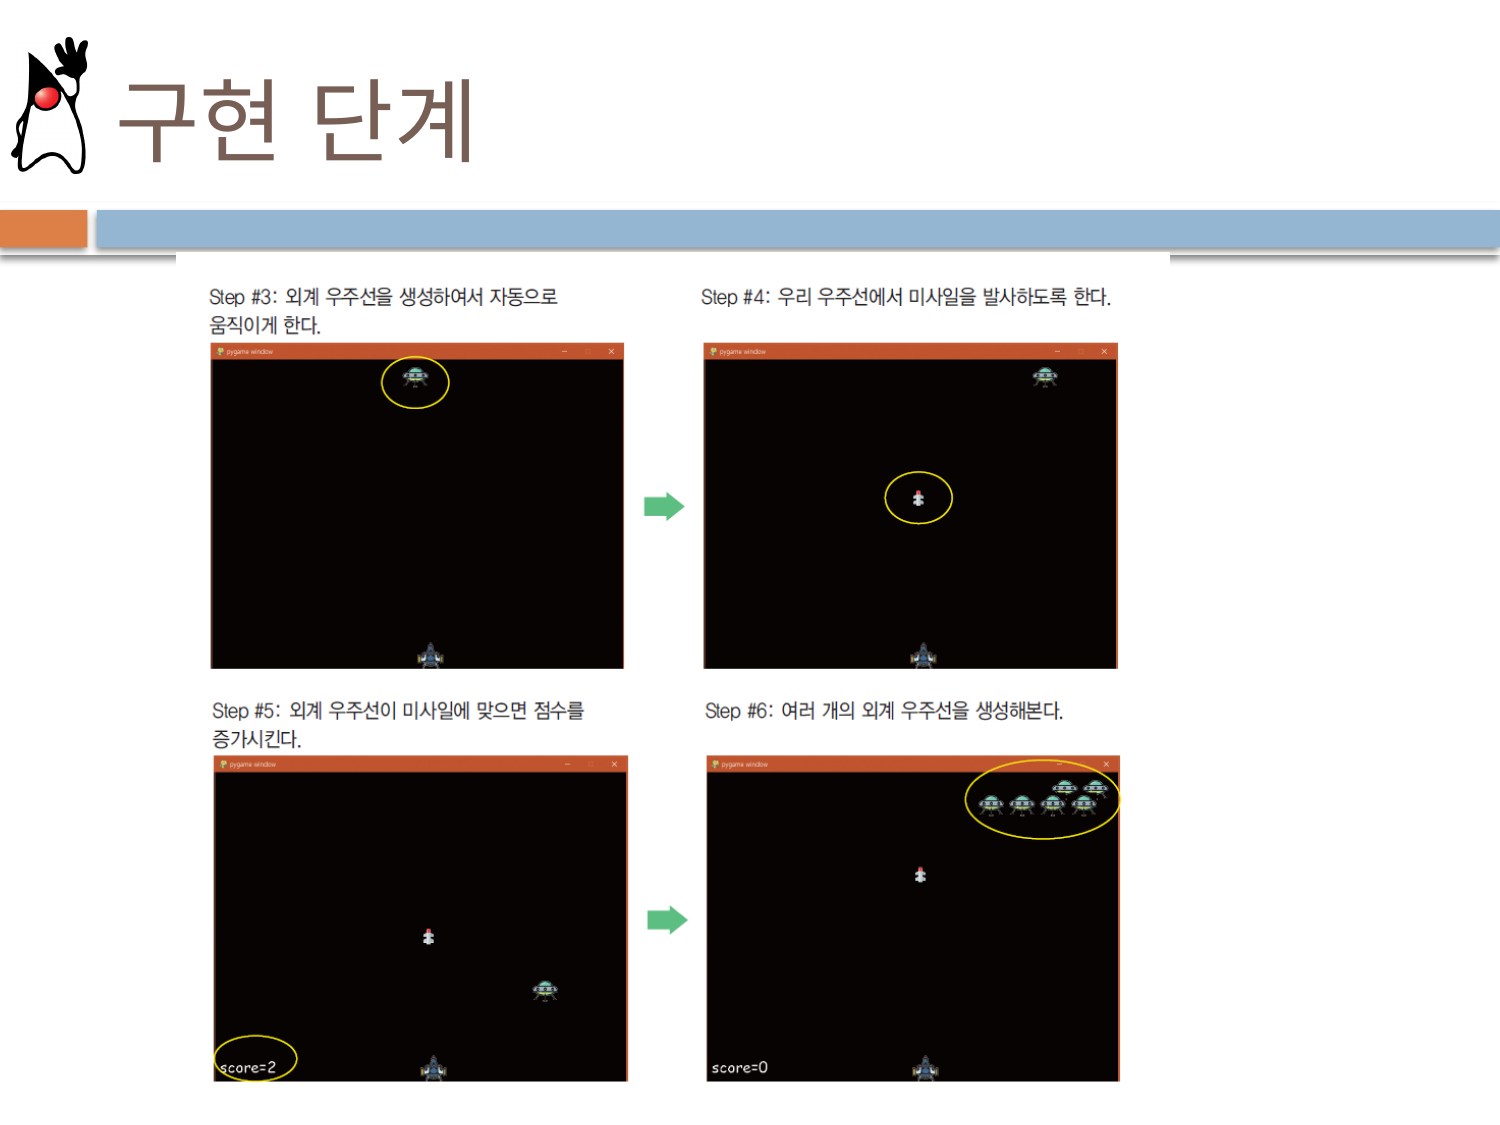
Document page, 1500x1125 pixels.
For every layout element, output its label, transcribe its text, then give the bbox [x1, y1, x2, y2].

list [175, 252, 1171, 1107]
picture [11, 37, 88, 174]
title 구현 단계 [100, 37, 1438, 200]
